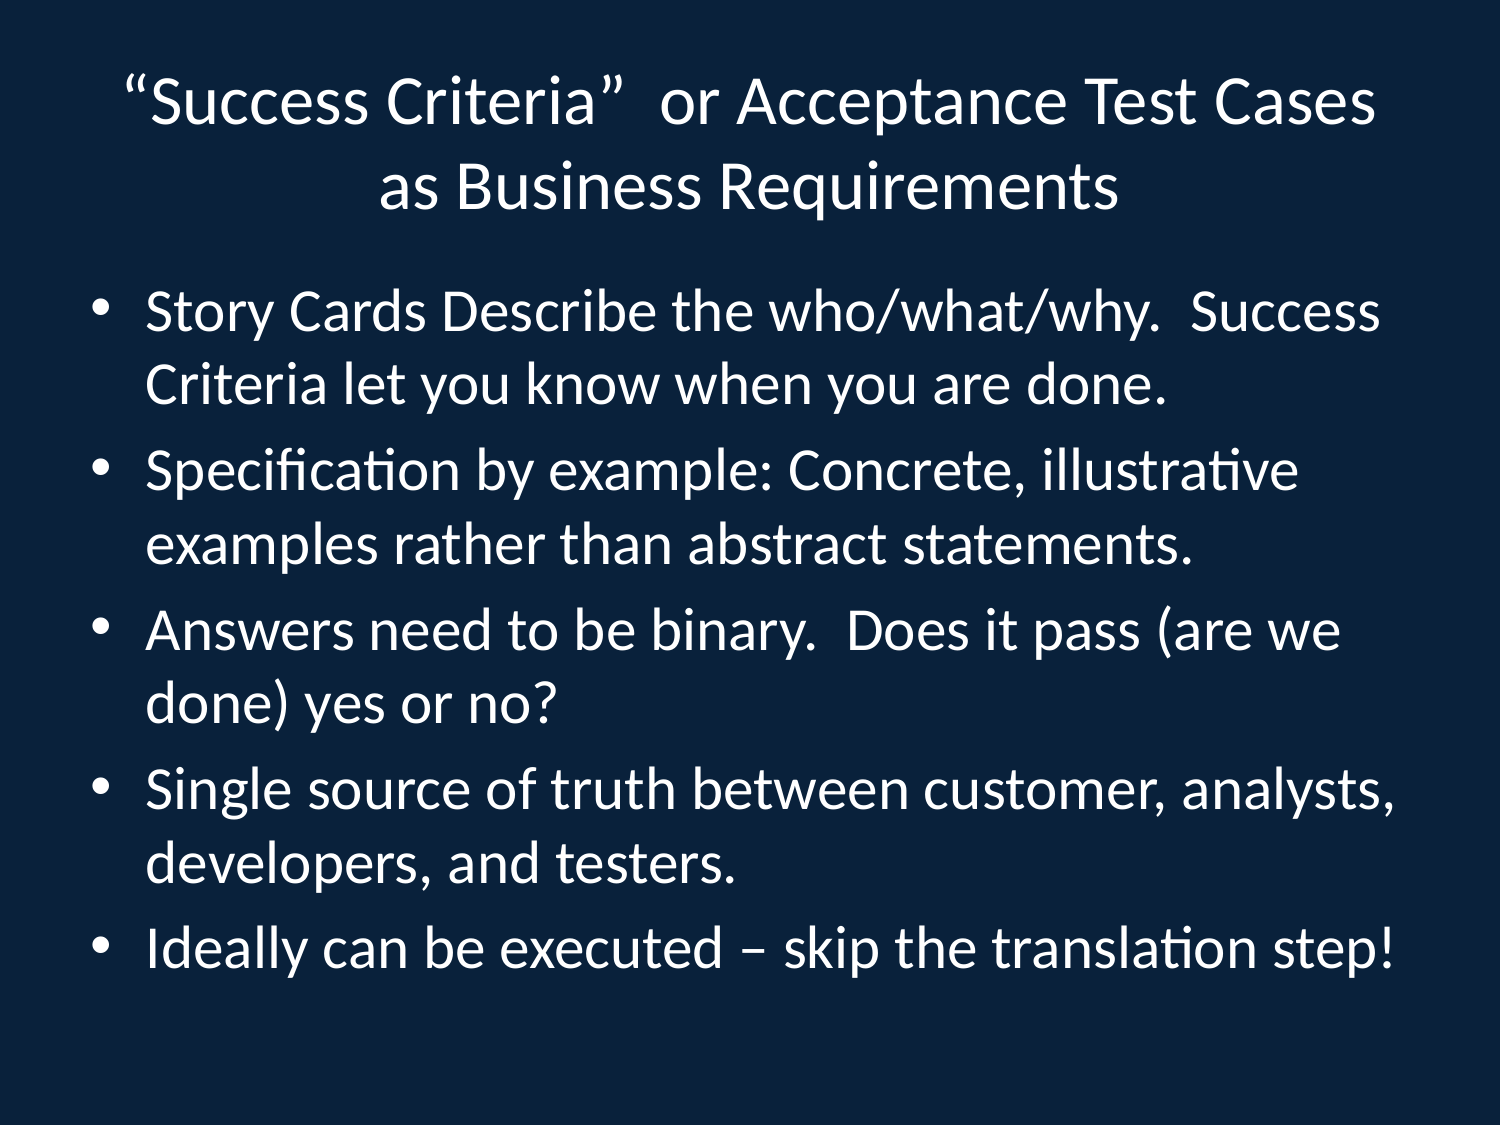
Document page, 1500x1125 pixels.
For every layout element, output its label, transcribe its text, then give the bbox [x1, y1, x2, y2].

title “Success Criteria” or Acceptance Test Cases as Business Requirements [75, 45, 1425, 233]
list Story Cards Describe the who/what/why. Success Criteria let you know when you are done. Specification by example: Concrete, illustrative examples rather than abstract statements. Answers need to be binary. Does it pass (are we done) yes or no? Single source of truth between customer, analysts, developers, and testers. Ideally can be executed – skip the translation step! [75, 262, 1425, 1005]
